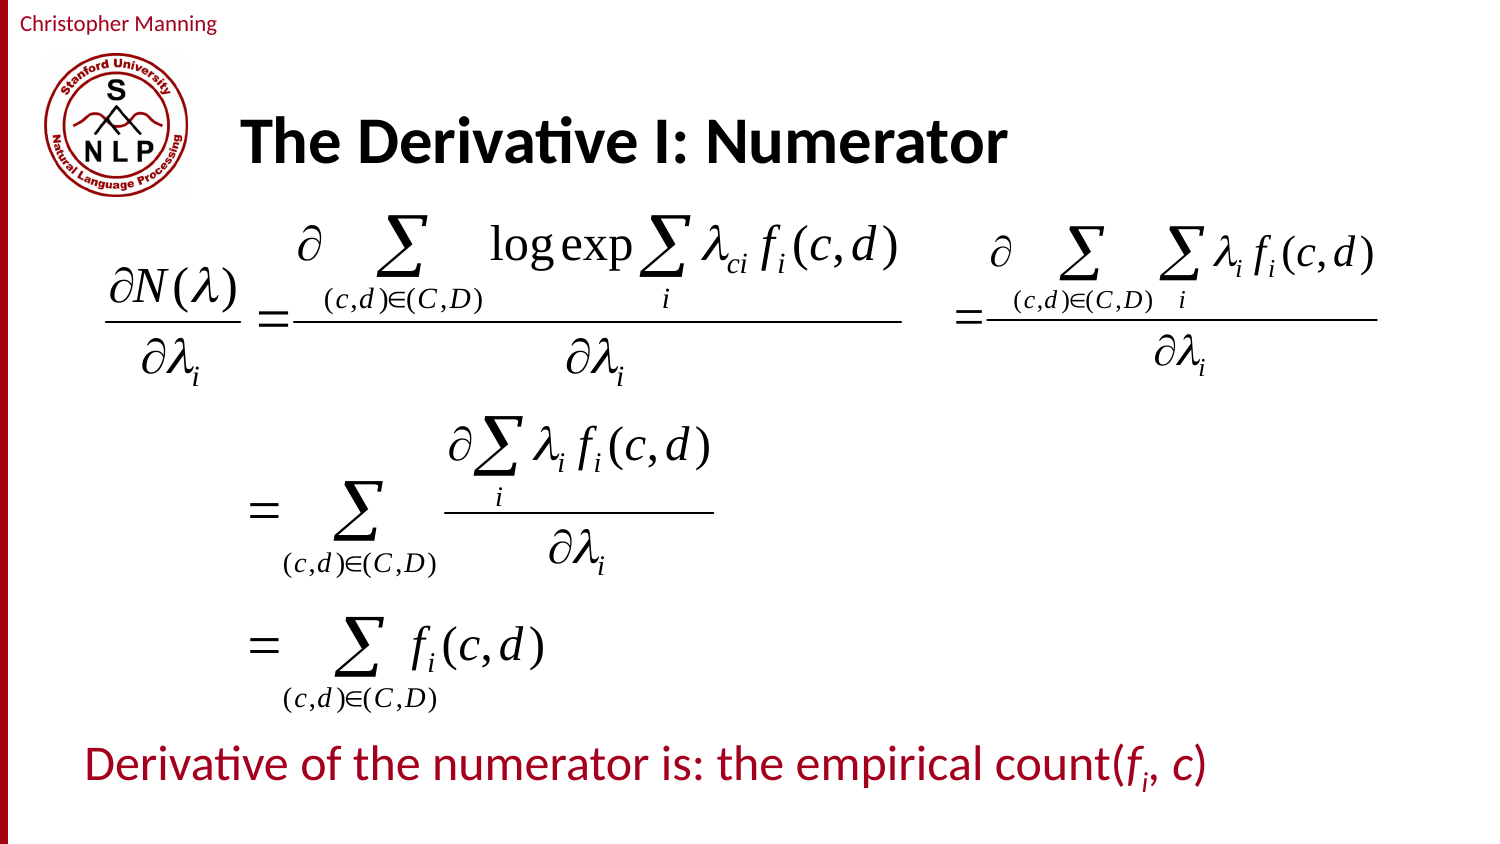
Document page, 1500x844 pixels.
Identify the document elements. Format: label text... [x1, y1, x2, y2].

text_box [97, 207, 913, 398]
picture [44, 53, 188, 197]
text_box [237, 607, 556, 723]
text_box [237, 407, 726, 587]
title The Derivative I: Numerator [225, 62, 1450, 185]
text_box Derivative of the numerator is: the empirical count(fi, c) [73, 724, 1220, 805]
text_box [944, 220, 1388, 387]
